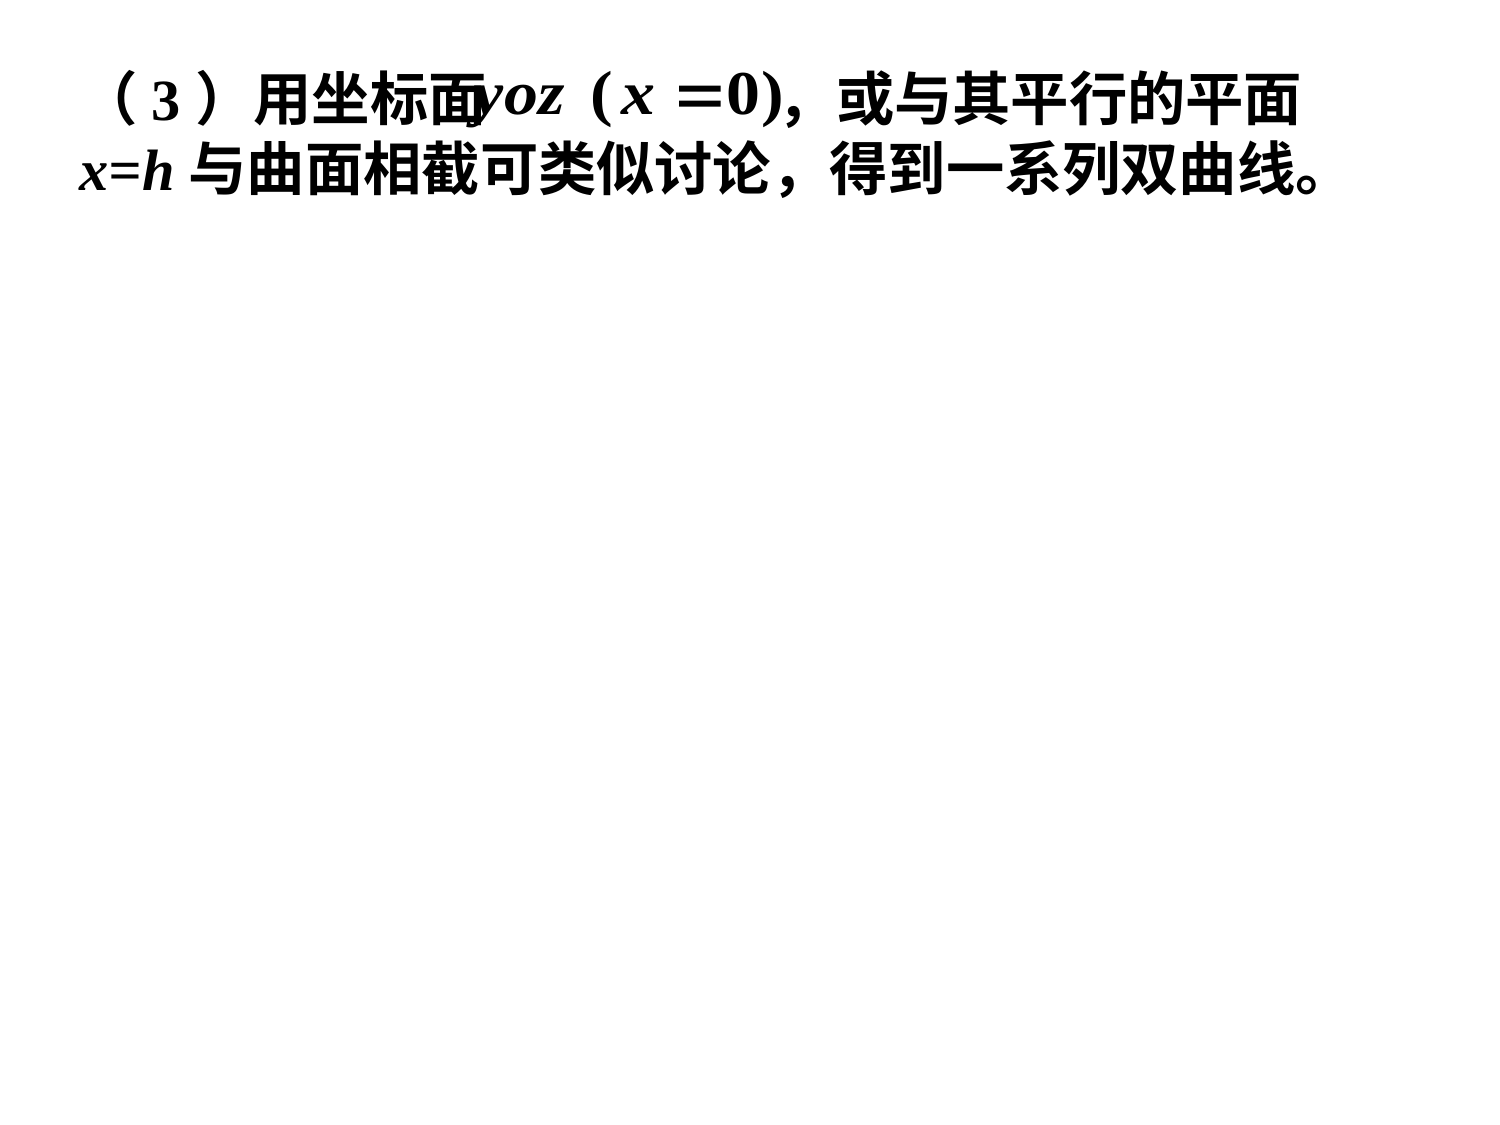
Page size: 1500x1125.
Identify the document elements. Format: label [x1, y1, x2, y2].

text_box [64, 54, 1412, 212]
